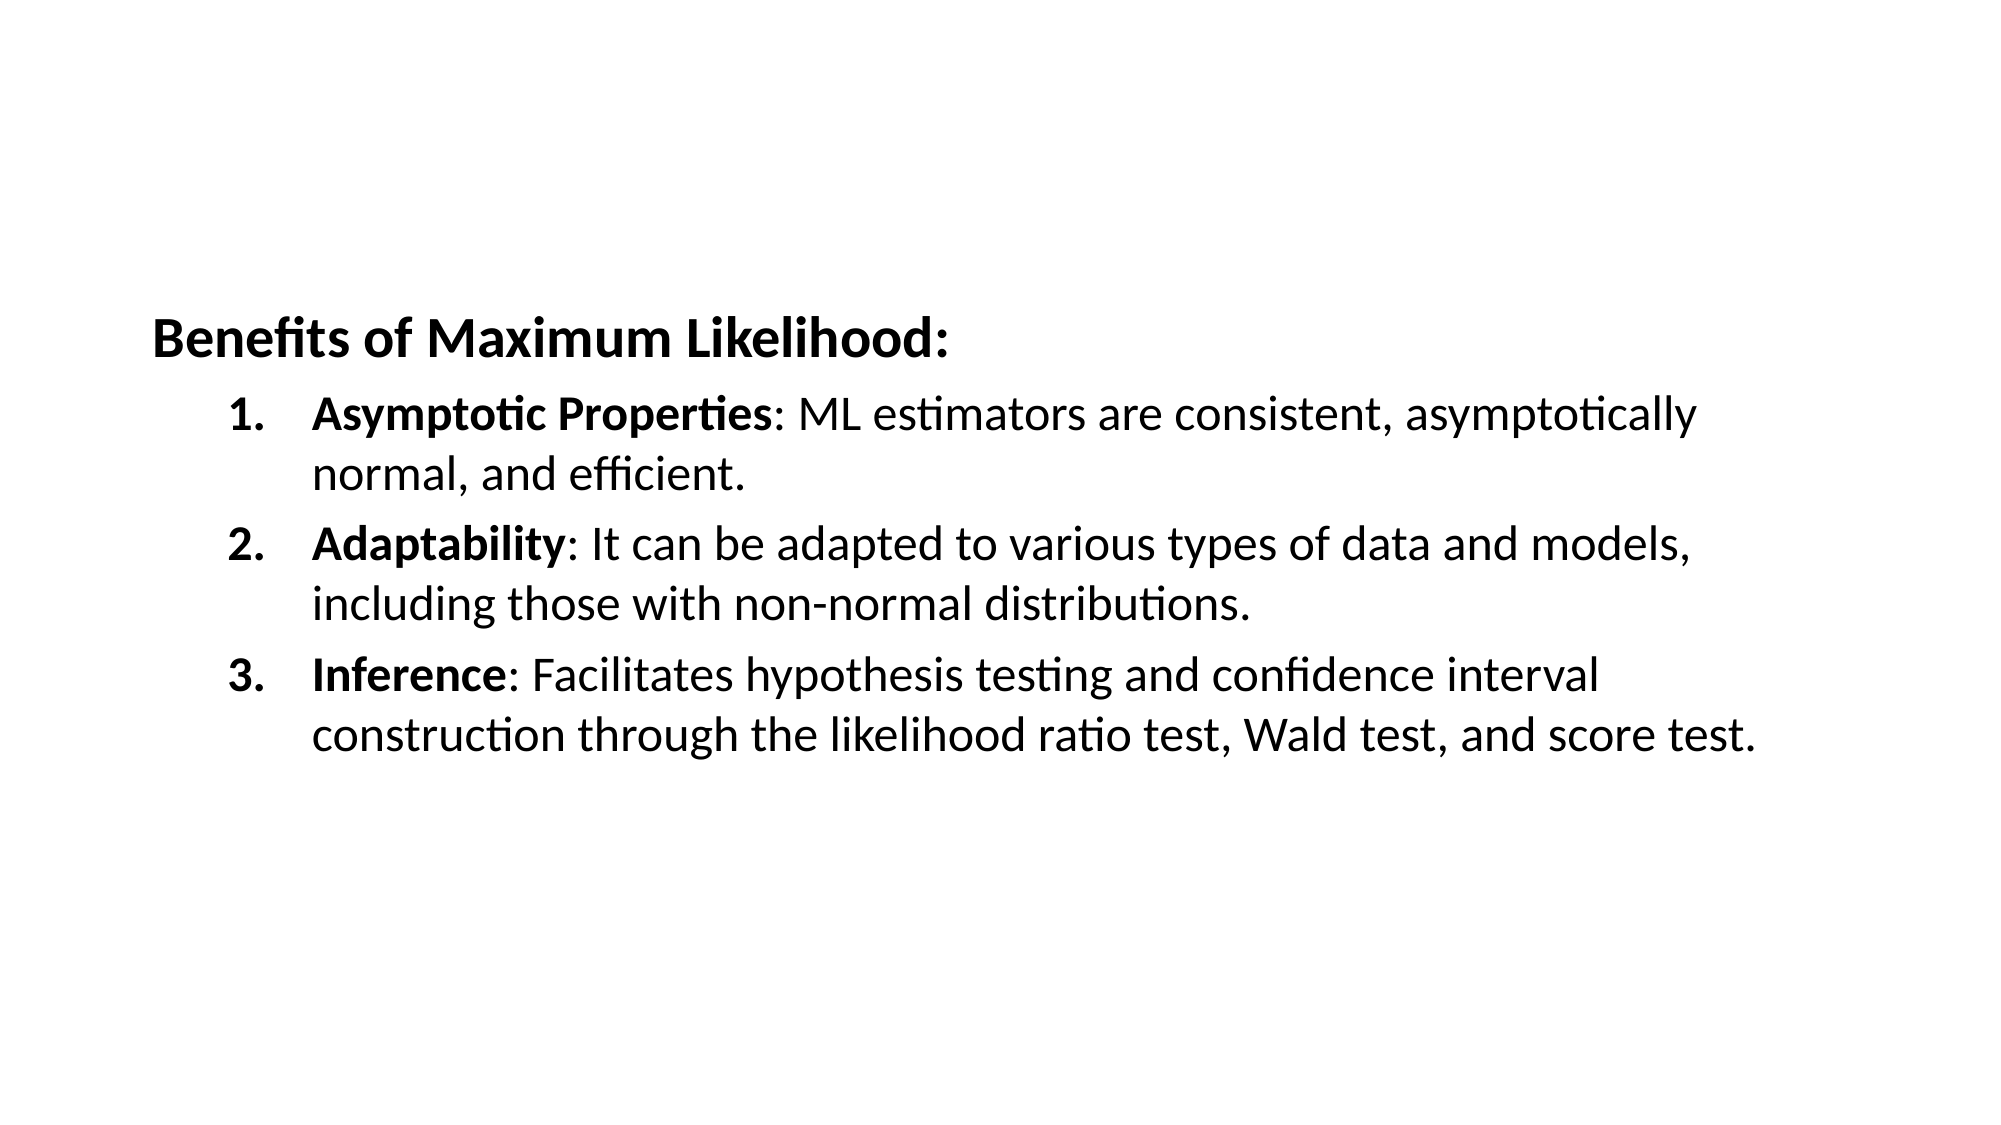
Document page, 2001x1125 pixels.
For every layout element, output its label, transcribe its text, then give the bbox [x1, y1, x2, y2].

list Benefits of Maximum Likelihood: Asymptotic Properties: ML estimators are consistent, asymptotically normal, and efficient. Adaptability: It can be adapted to various types of data and models, including those with non-normal distributions. Inference: Facilitates hypothesis testing and confidence interval construction through the likelihood ratio test, Wald test, and score test. [137, 299, 1863, 1014]
